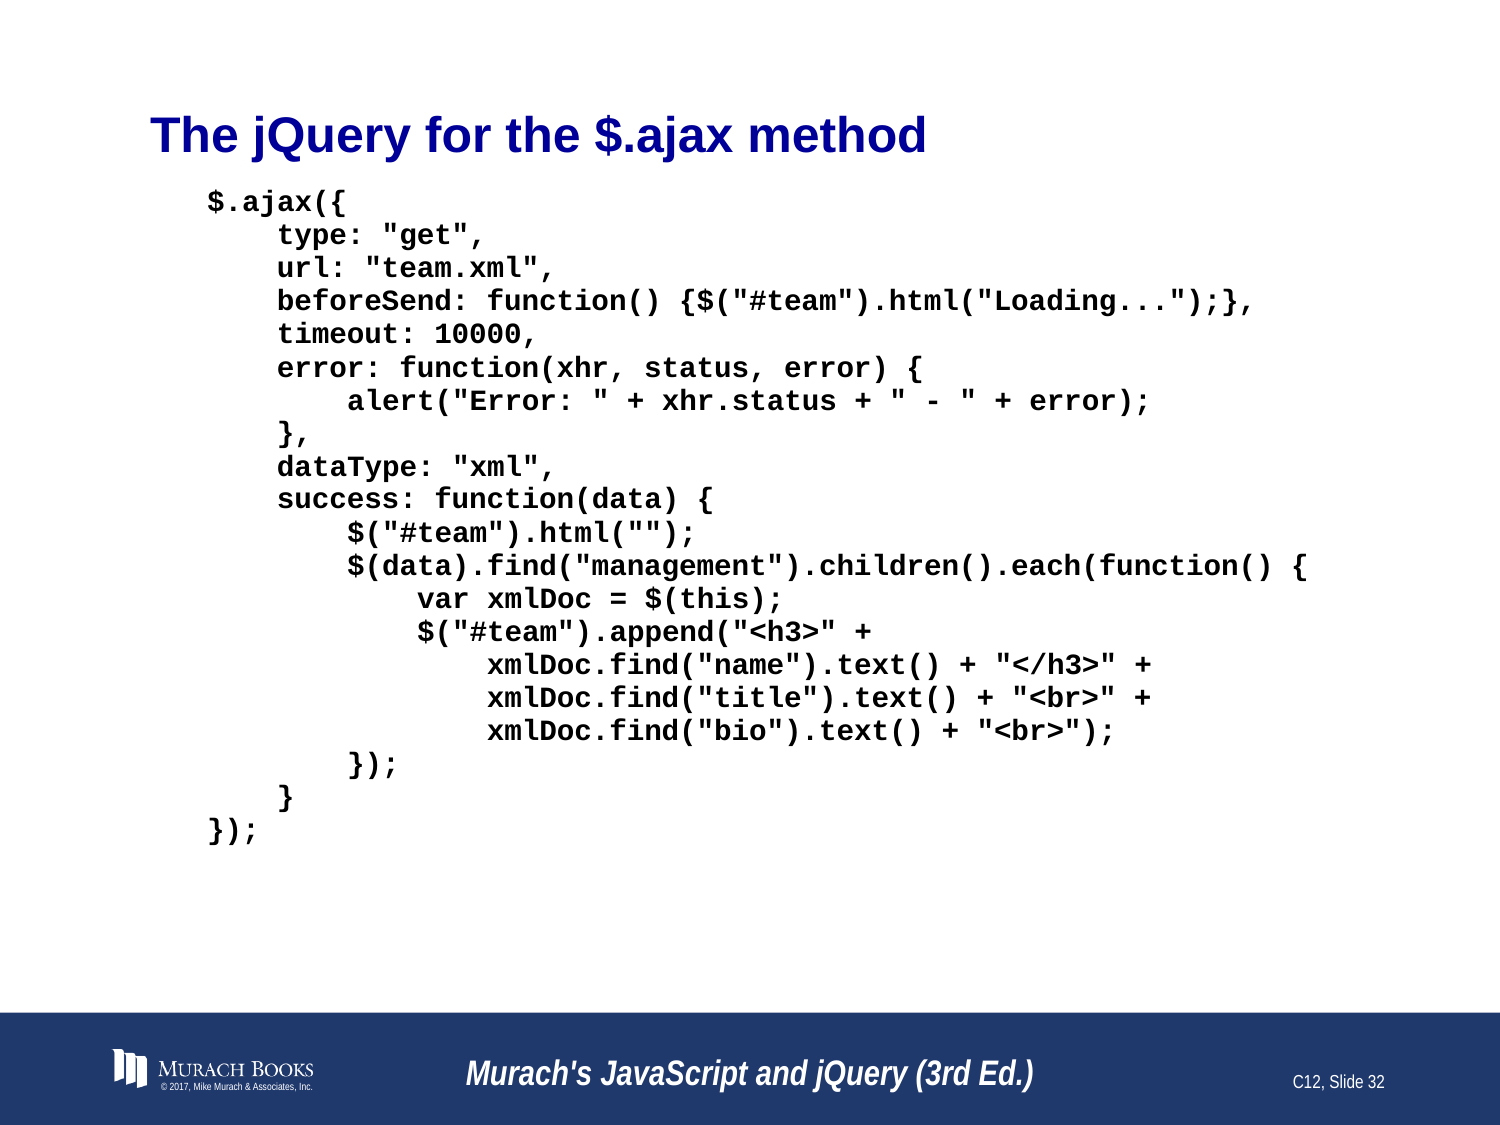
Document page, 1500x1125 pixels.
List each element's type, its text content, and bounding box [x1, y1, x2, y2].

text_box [149, 187, 1350, 887]
title The jQuery for the $.ajax method [150, 102, 1350, 164]
slide_number C12, Slide 32 [1087, 1025, 1400, 1100]
footer © 2017, Mike Murach & Associates, Inc. [12, 1025, 463, 1100]
slide_number Murach's JavaScript and jQuery (3rd Ed.) [463, 1025, 1050, 1100]
